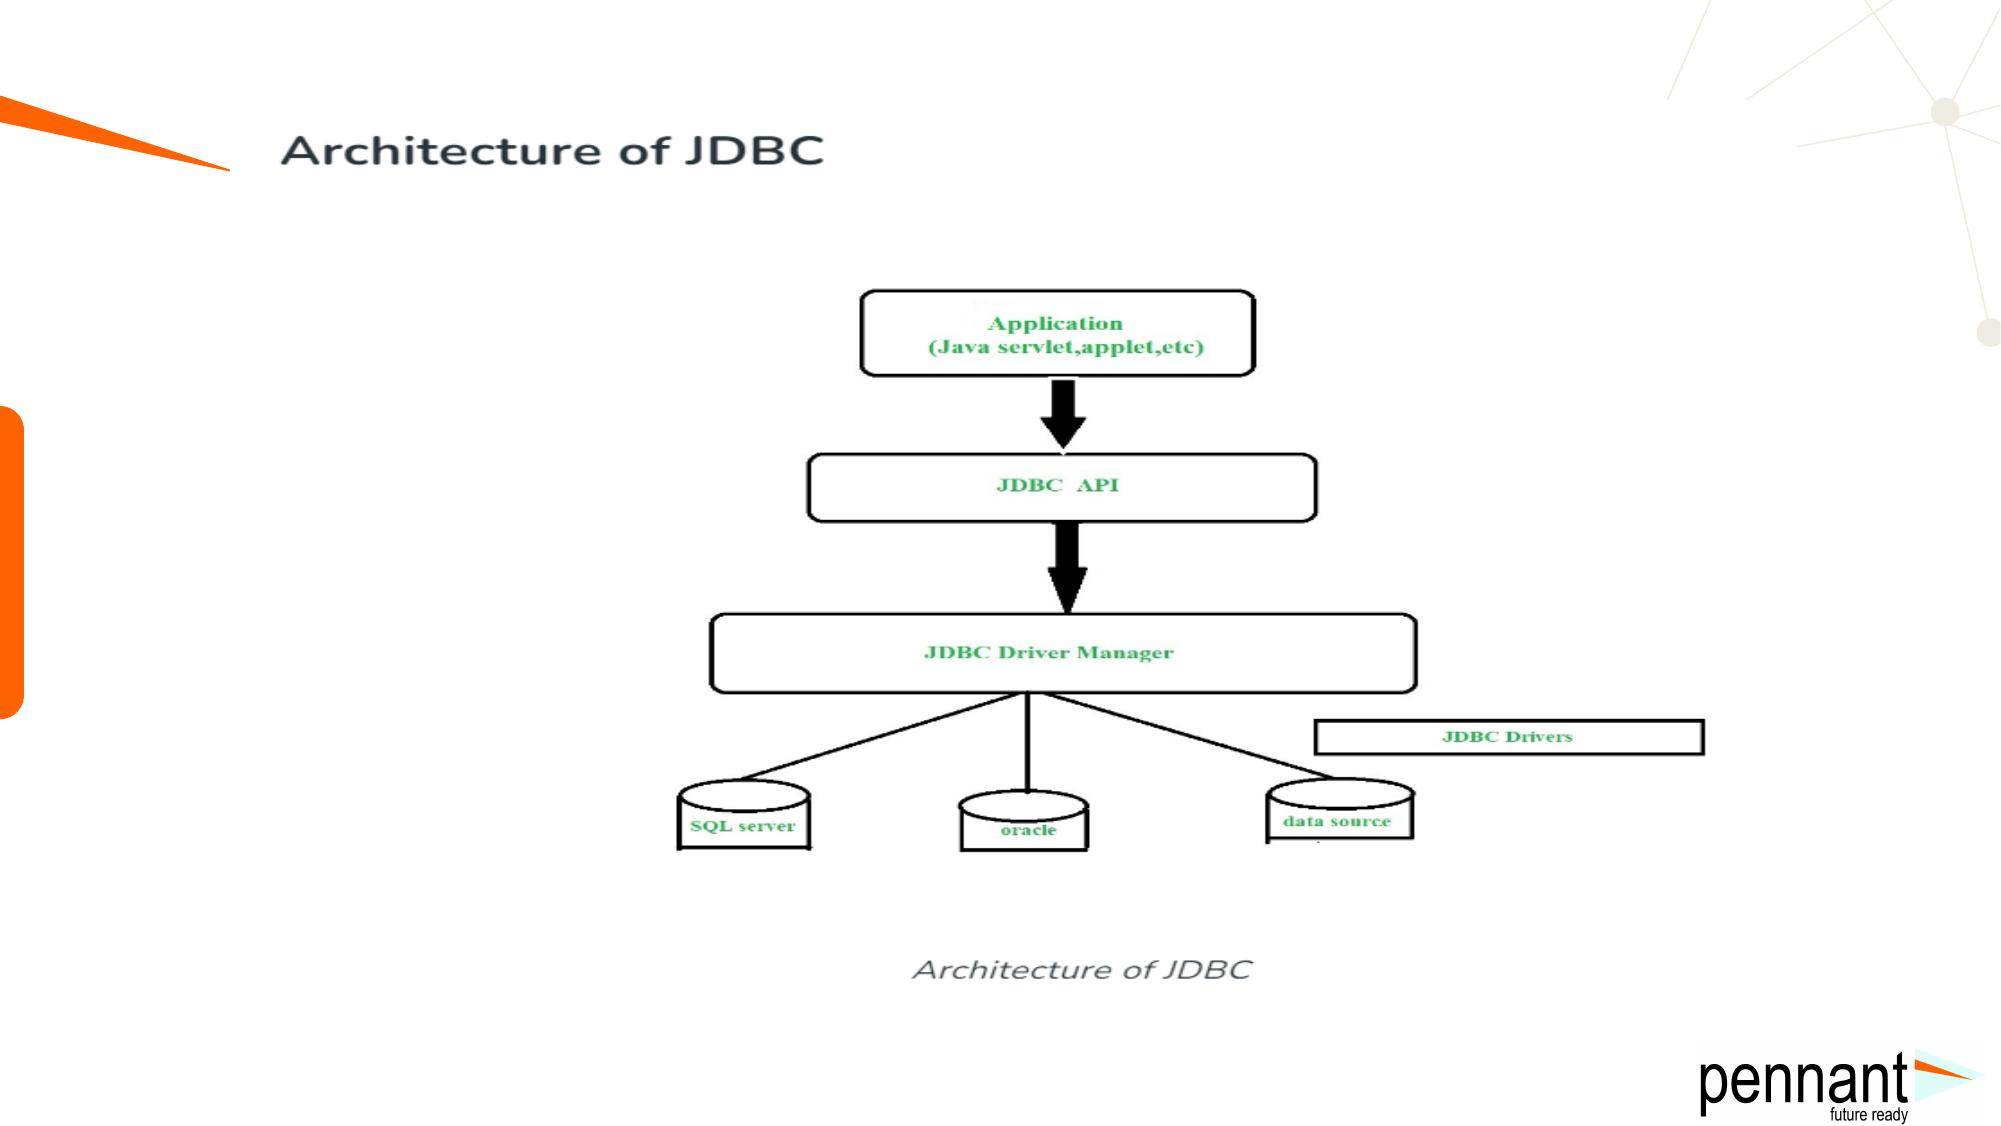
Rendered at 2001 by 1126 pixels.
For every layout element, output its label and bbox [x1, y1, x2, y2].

picture [230, 100, 1797, 1024]
picture [1697, 1040, 1986, 1126]
